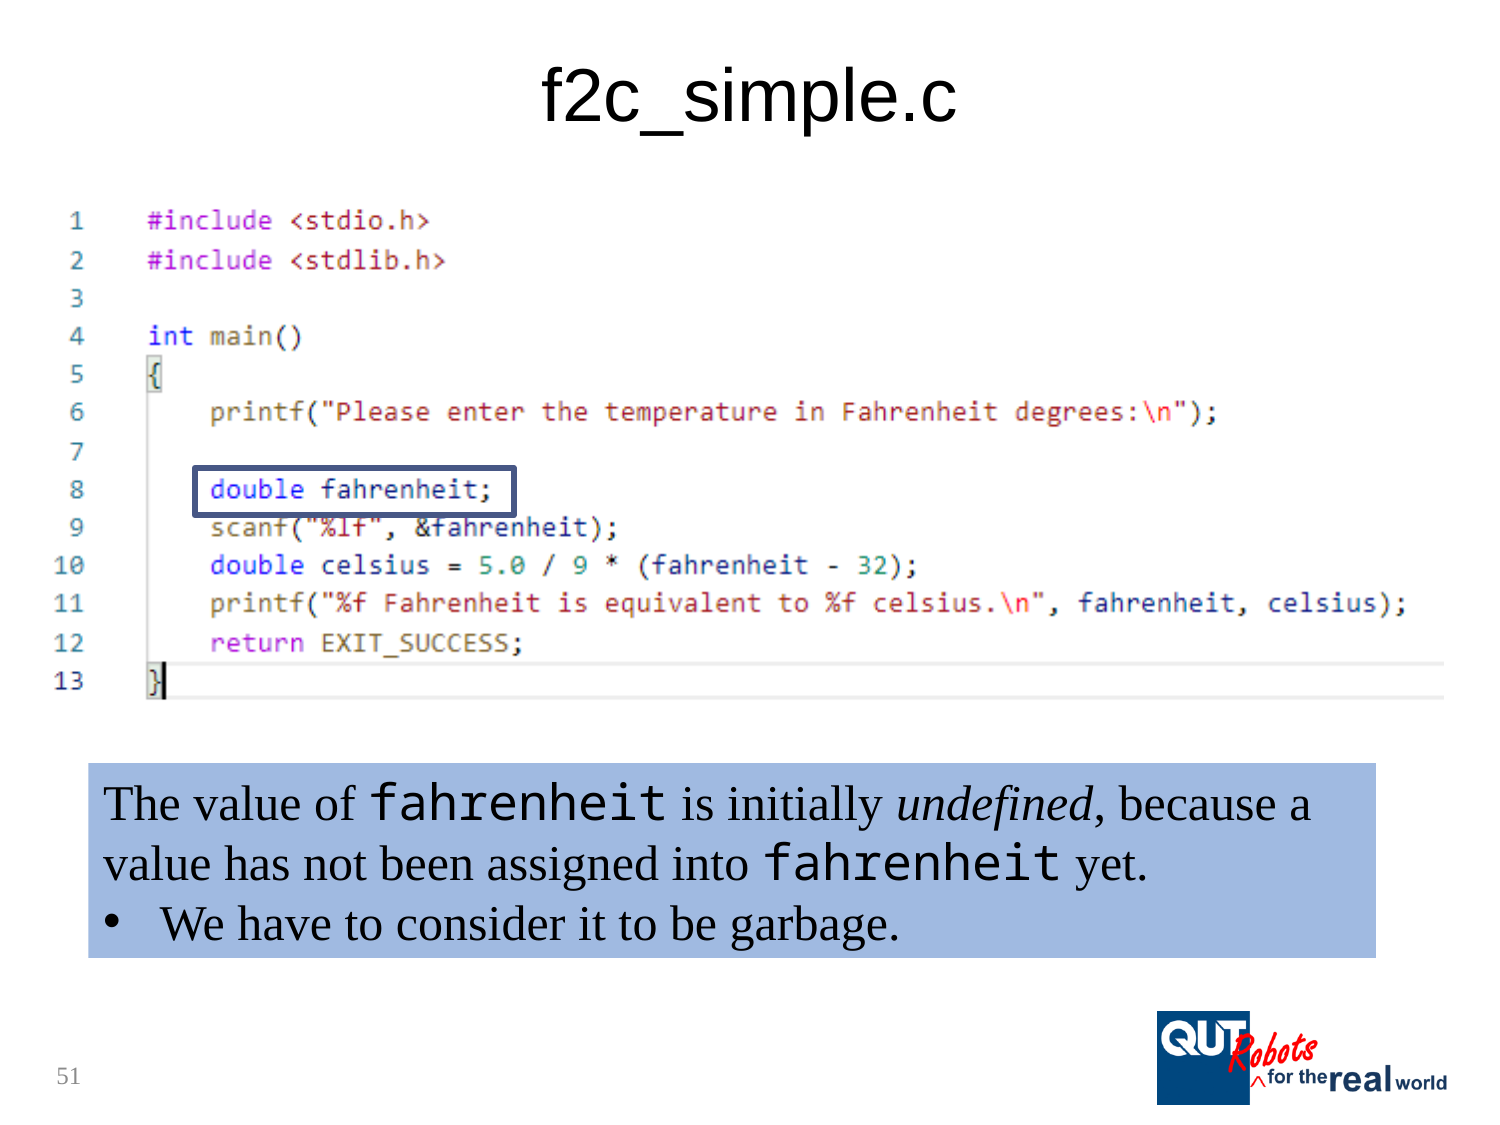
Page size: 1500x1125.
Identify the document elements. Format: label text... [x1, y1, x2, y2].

picture [1157, 1011, 1459, 1105]
slide_number 51 [41, 1044, 1140, 1105]
picture [41, 196, 1444, 717]
title f2c_simple.c [41, 9, 1459, 173]
text_box The value of fahrenheit is initially undefined, because a value has not been assigned into fahrenheit yet. We have to consider it to be garbage. [88, 763, 1376, 958]
